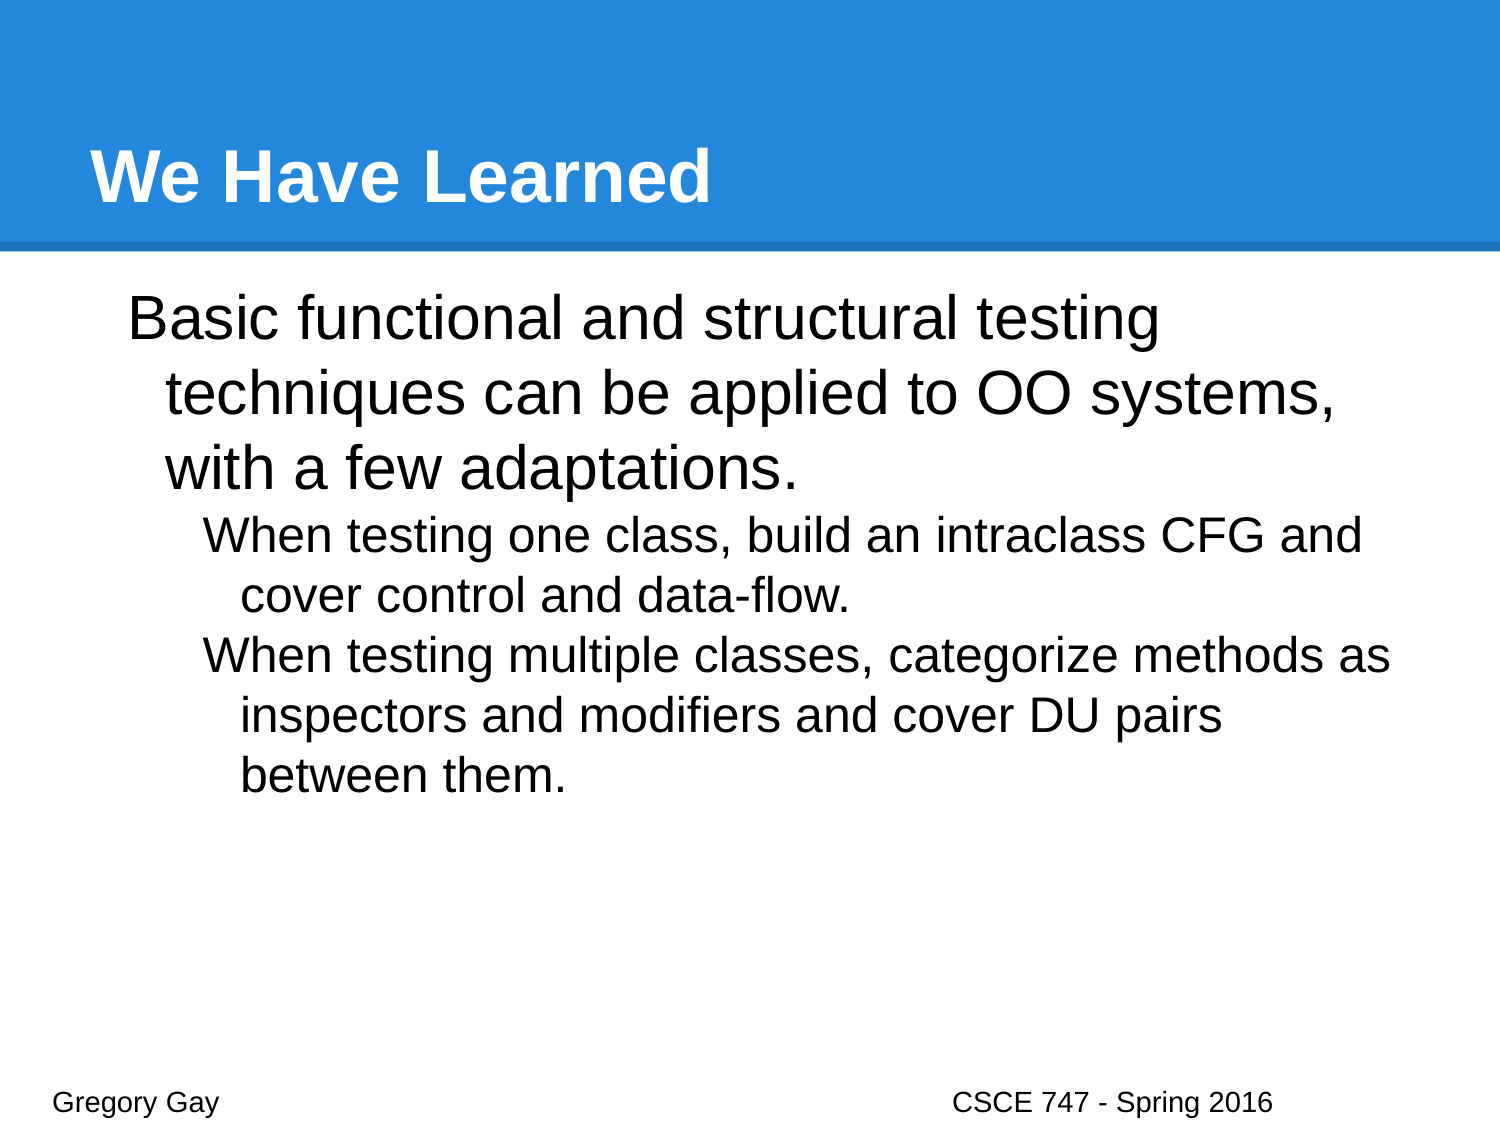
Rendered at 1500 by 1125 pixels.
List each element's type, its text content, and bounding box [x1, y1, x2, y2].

title We Have Learned [75, 45, 1425, 233]
list Basic functional and structural testing techniques can be applied to OO systems, with a few adaptations. When testing one class, build an intraclass CFG and cover control and data-flow. When testing multiple classes, categorize methods as inspectors and modifiers and cover DU pairs between them. [75, 262, 1425, 1068]
text_box Gregory Gay CSCE 747 - Spring 2016 43 [37, 1068, 1463, 1114]
